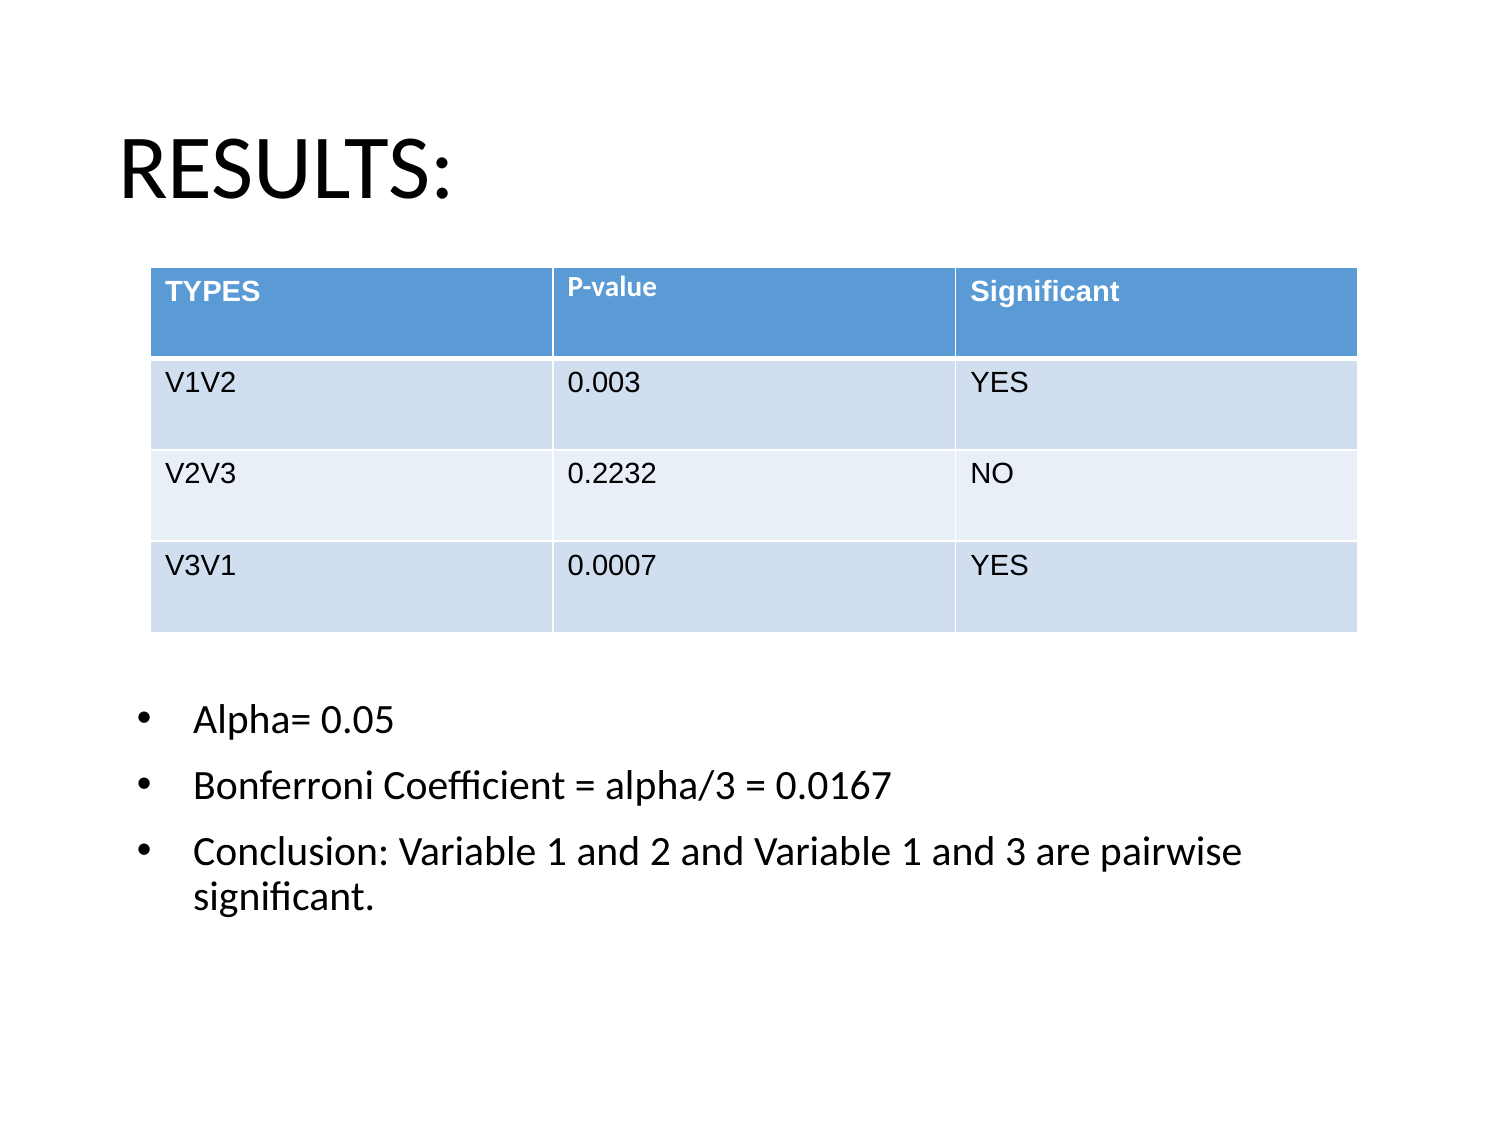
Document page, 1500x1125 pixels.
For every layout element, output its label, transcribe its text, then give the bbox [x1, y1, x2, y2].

list Alpha= 0.05 Bonferroni Coefficient = alpha/3 = 0.0167 Conclusion: Variable 1 and 2 and Variable 1 and 3 are pairwise significant. [103, 690, 1299, 1014]
table_header Significant [956, 268, 1357, 356]
table_cell NO [956, 451, 1357, 540]
table_cell V2V3 [151, 451, 552, 540]
table_cell V3V1 [151, 542, 552, 632]
table_header TYPES [151, 268, 552, 356]
table_cell 0.2232 [554, 451, 955, 540]
table_header P-value [554, 268, 955, 356]
table_cell 0.003 [554, 361, 955, 449]
title RESULTS: [103, 59, 1397, 278]
table_cell YES [956, 361, 1357, 449]
table_cell 0.0007 [554, 542, 955, 632]
table_cell YES [956, 542, 1357, 632]
table_cell V1V2 [151, 361, 552, 449]
